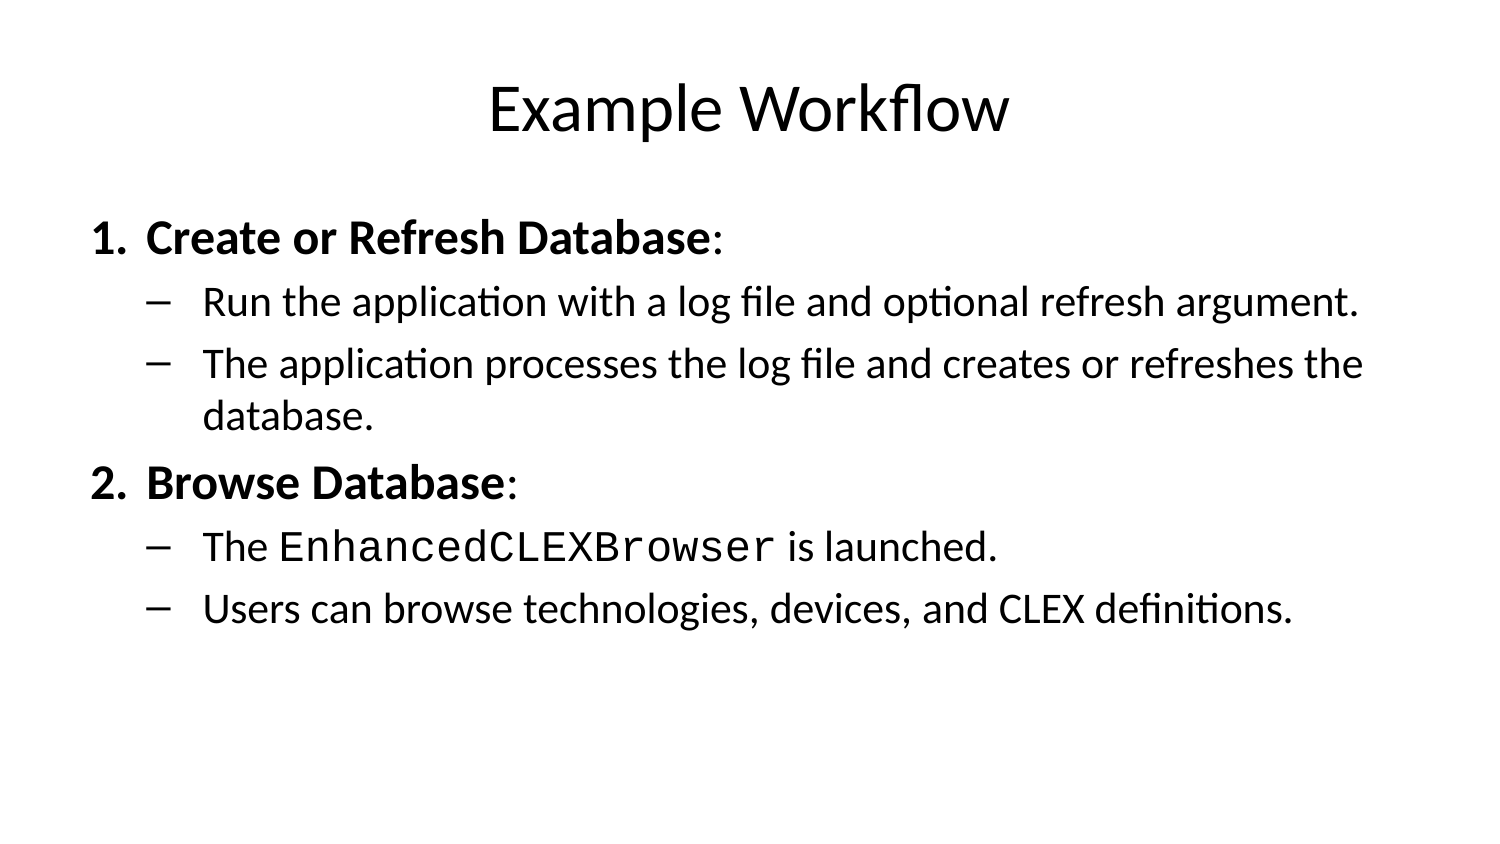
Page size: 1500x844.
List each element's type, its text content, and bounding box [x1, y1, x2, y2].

list Create or Refresh Database: Run the application with a log file and optional refresh argument. The application processes the log file and creates or refreshes the database. Browse Database: The EnhancedCLEXBrowser is launched. Users can browse technologies, devices, and CLEX definitions. [75, 196, 1425, 754]
title Example Workflow [75, 33, 1425, 175]
